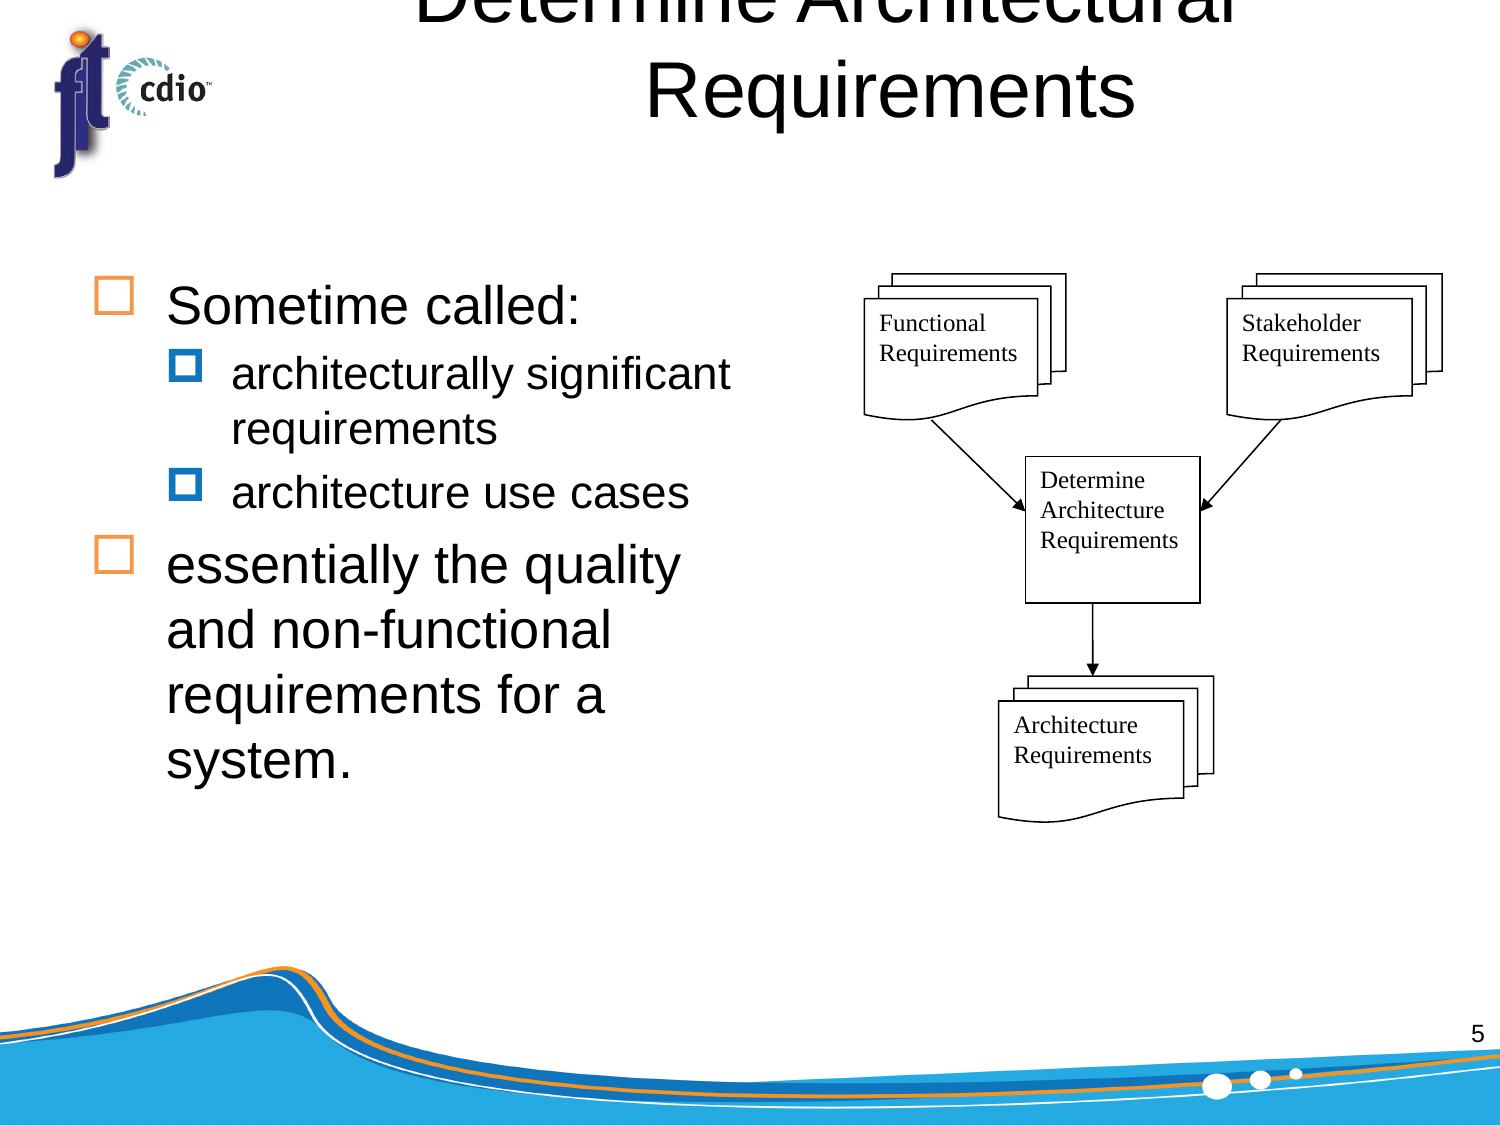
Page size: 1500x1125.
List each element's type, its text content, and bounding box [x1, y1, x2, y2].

list Sometime called: architecturally significant requirements architecture use cases essentially the quality and non-functional requirements for a system. [75, 262, 750, 1006]
picture [0, 0, 1500, 1125]
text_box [796, 255, 1483, 823]
title Determine Architectural Requirements [226, 6, 1425, 166]
slide_number 5 [1149, 1002, 1500, 1063]
